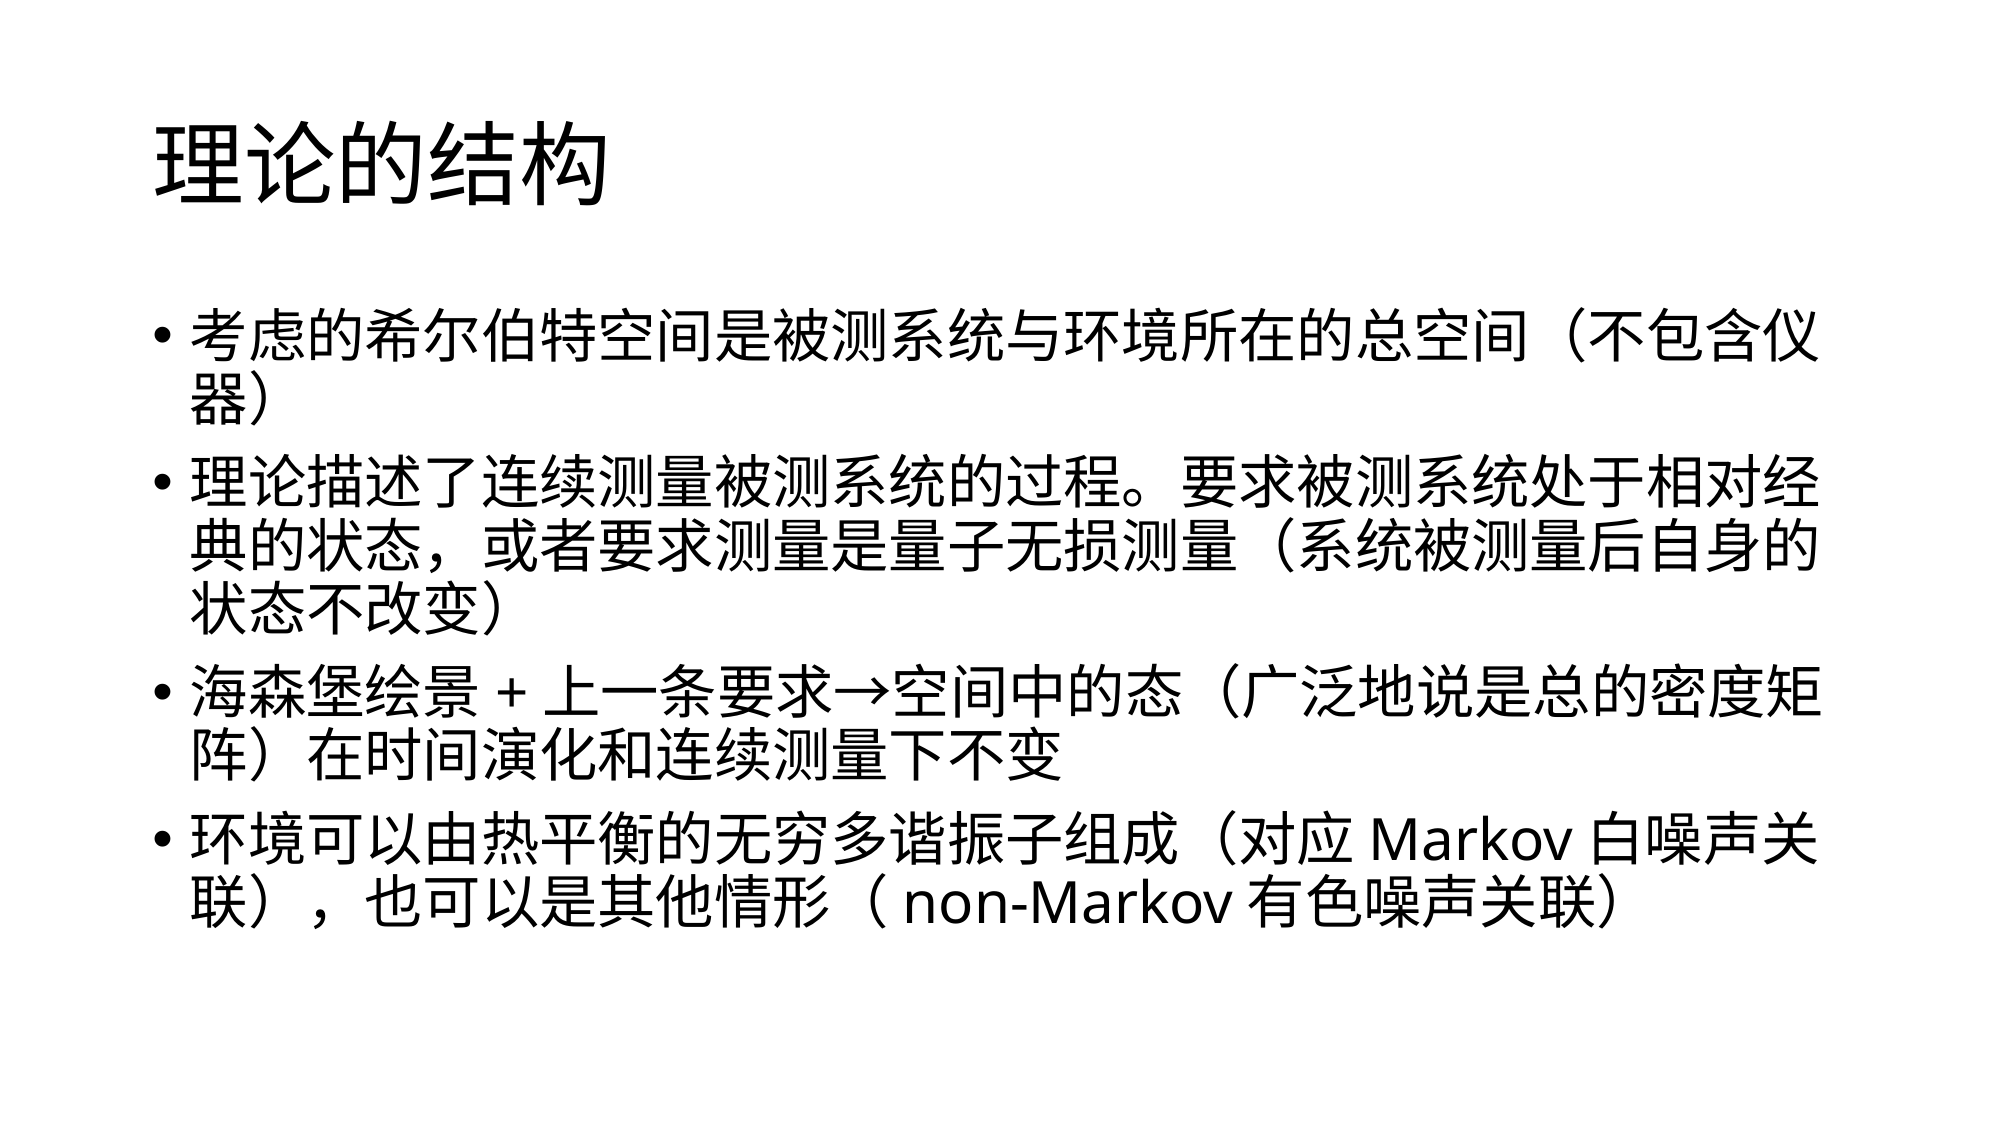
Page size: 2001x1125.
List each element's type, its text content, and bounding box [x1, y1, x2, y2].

title 理论的结构 [137, 59, 1863, 278]
list 考虑的希尔伯特空间是被测系统与环境所在的总空间（不包含仪器） 理论描述了连续测量被测系统的过程。要求被测系统处于相对经典的状态，或者要求测量是量子无损测量（系统被测量后自身的状态不改变） 海森堡绘景+上一条要求→空间中的态（广泛地说是总的密度矩阵）在时间演化和连续测量下不变 环境可以由热平衡的无穷多谐振子组成（对应Markov白噪声关联），也可以是其他情形（non-Markov有色噪声关联） [137, 299, 1863, 1014]
